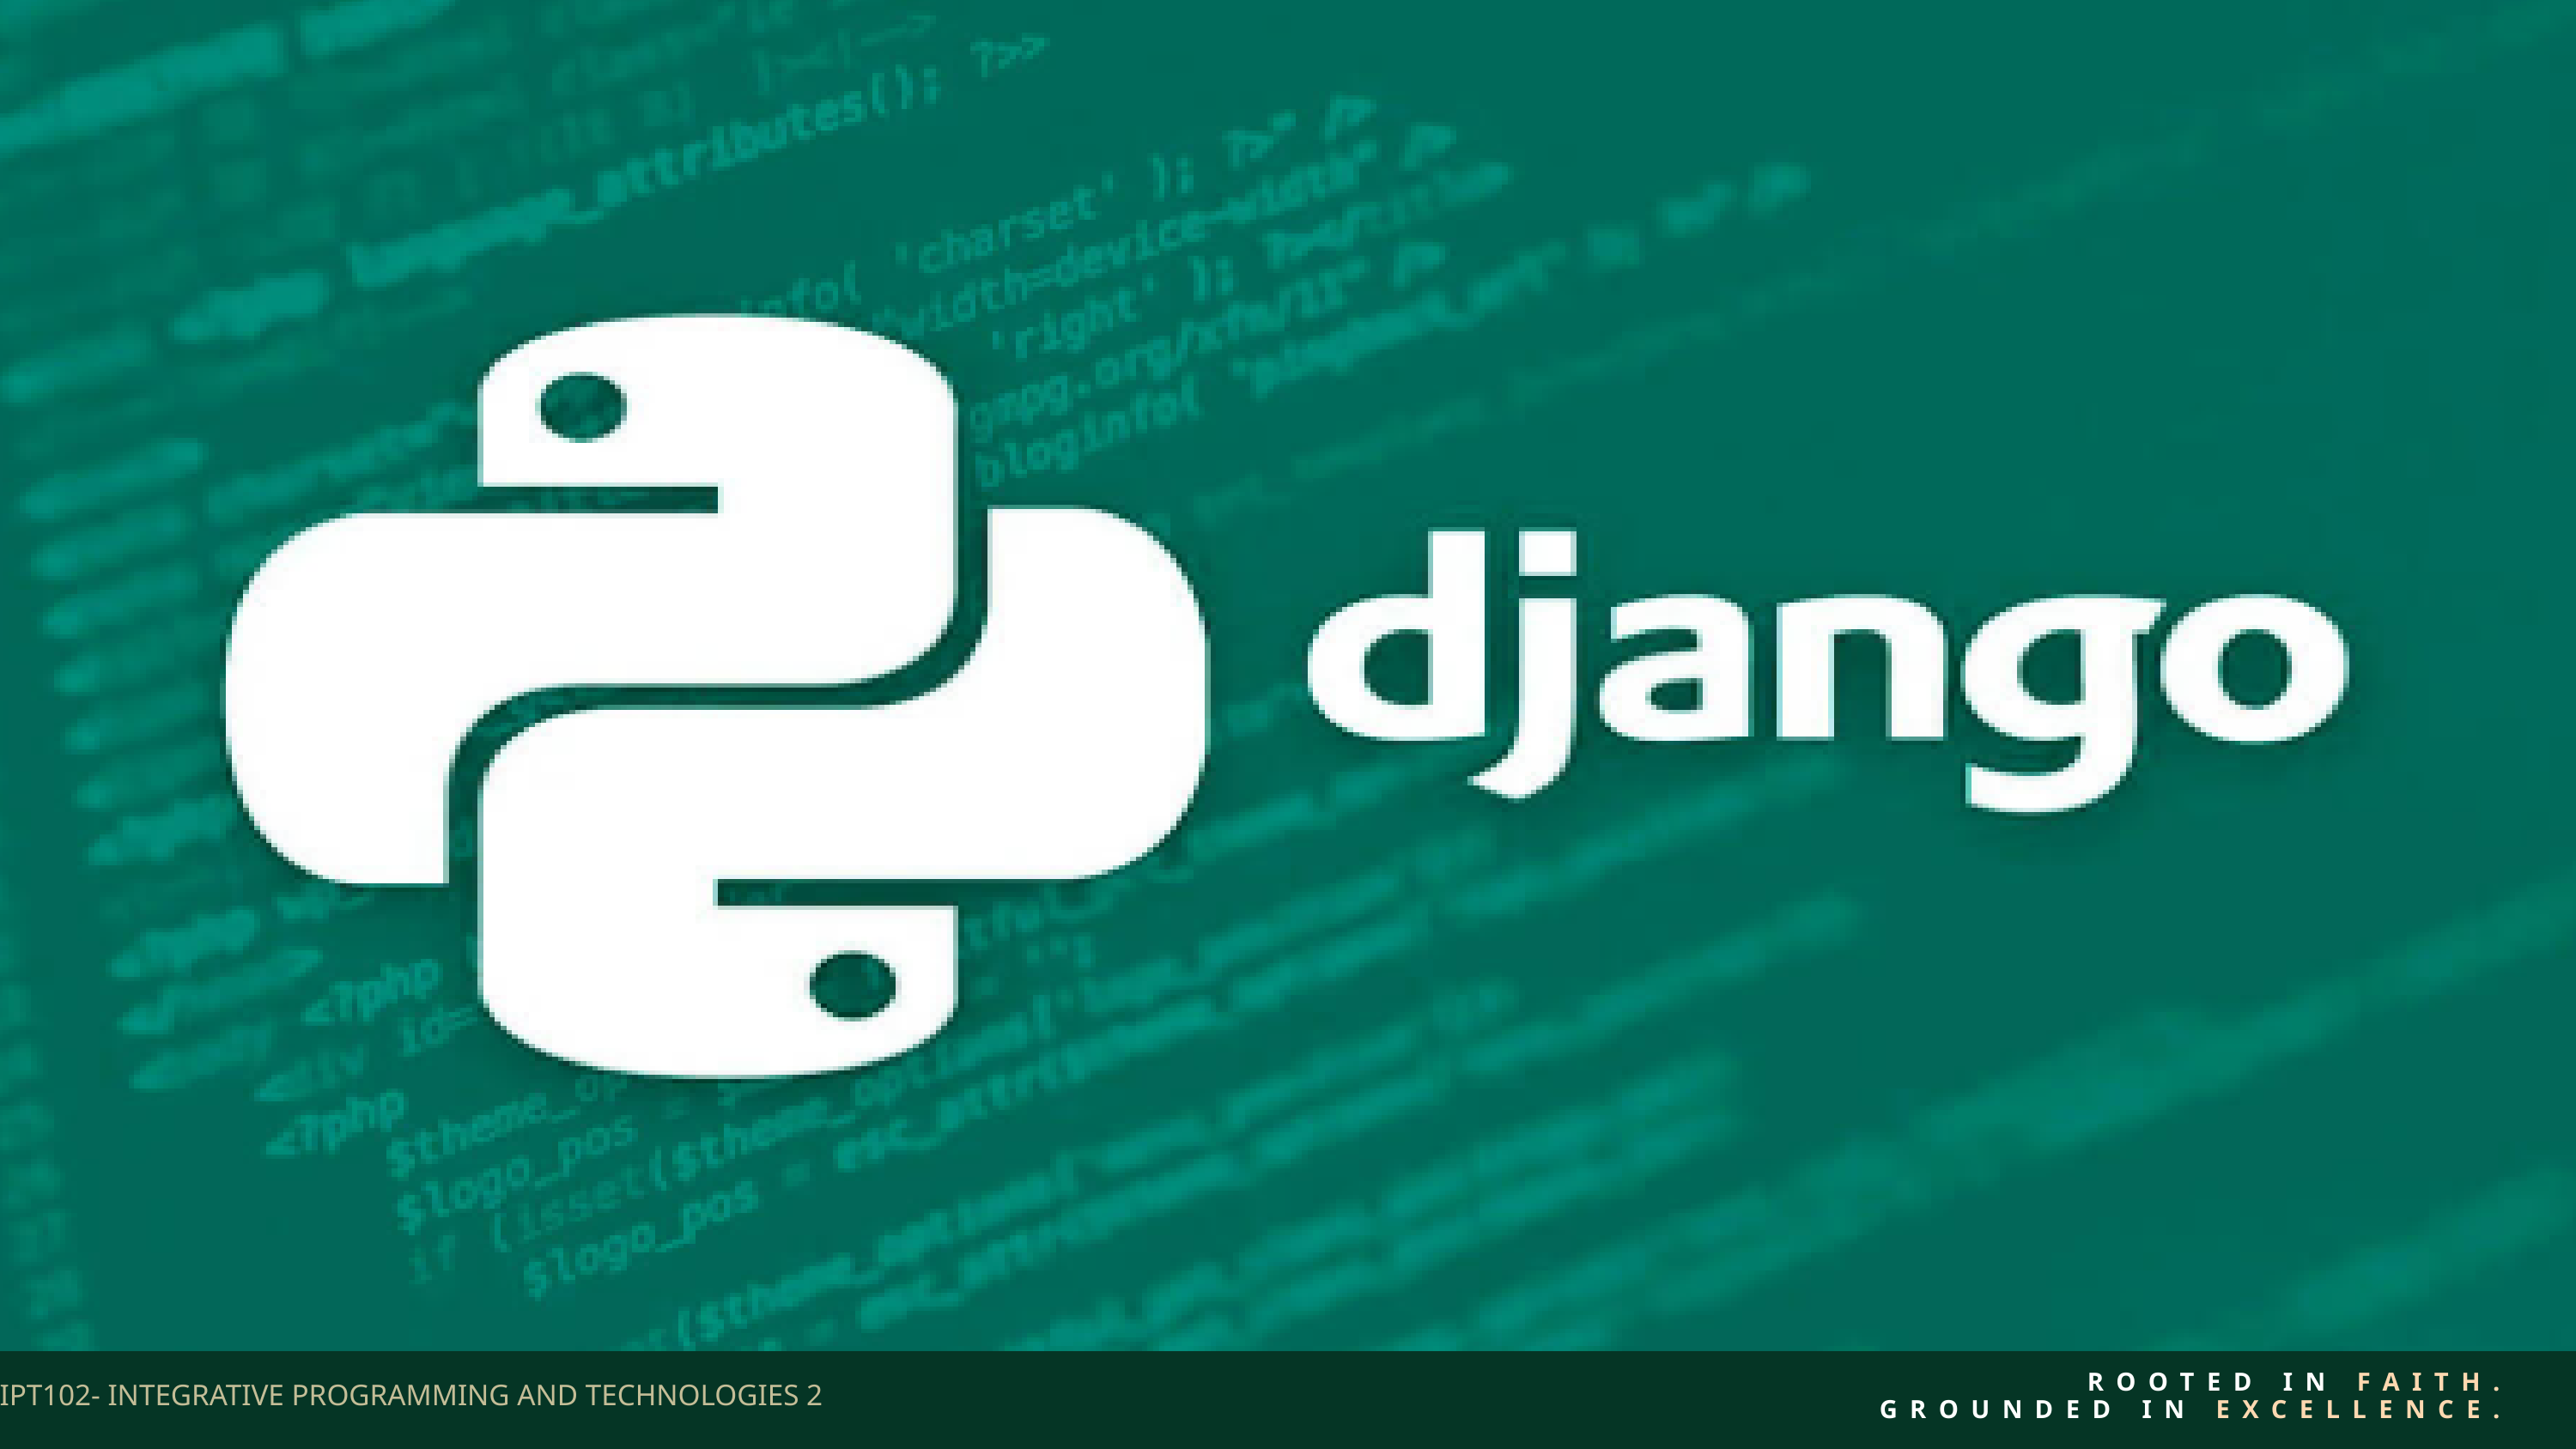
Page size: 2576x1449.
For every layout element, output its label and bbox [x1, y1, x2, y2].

text_box [0, 1358, 2576, 1449]
picture [0, 0, 2576, 1351]
